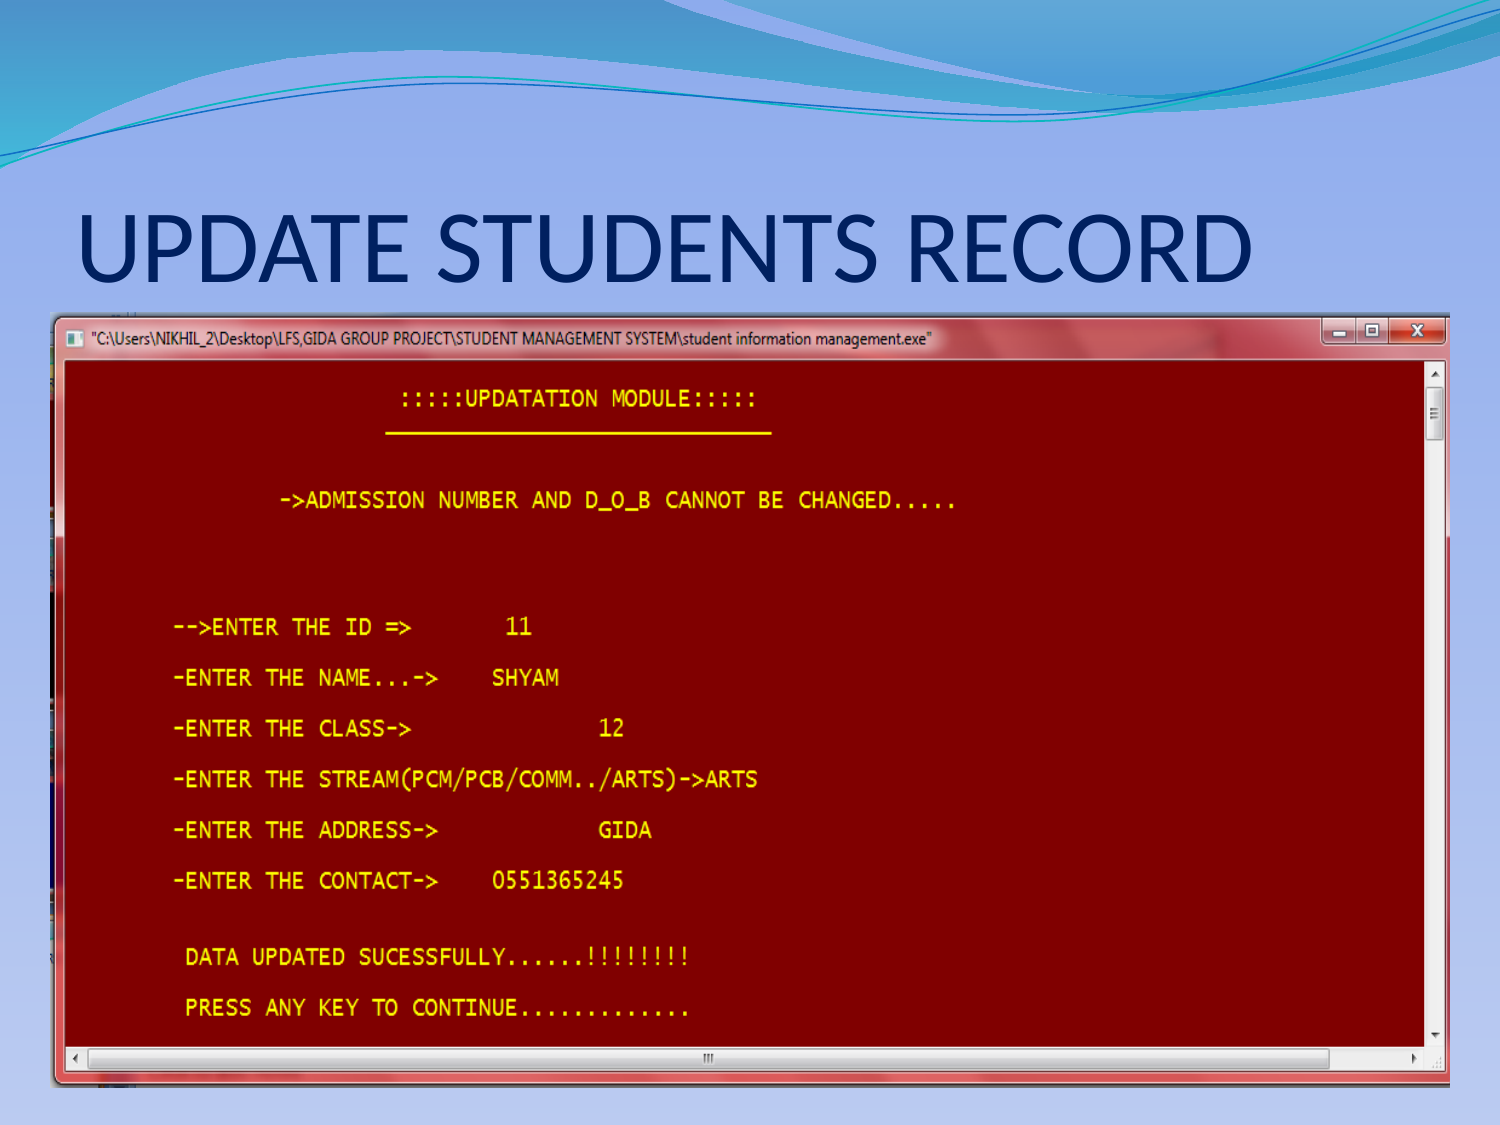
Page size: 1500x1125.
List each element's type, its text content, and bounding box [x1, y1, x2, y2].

title UPDATE STUDENTS RECORD [75, 115, 1425, 303]
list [49, 312, 1451, 1088]
